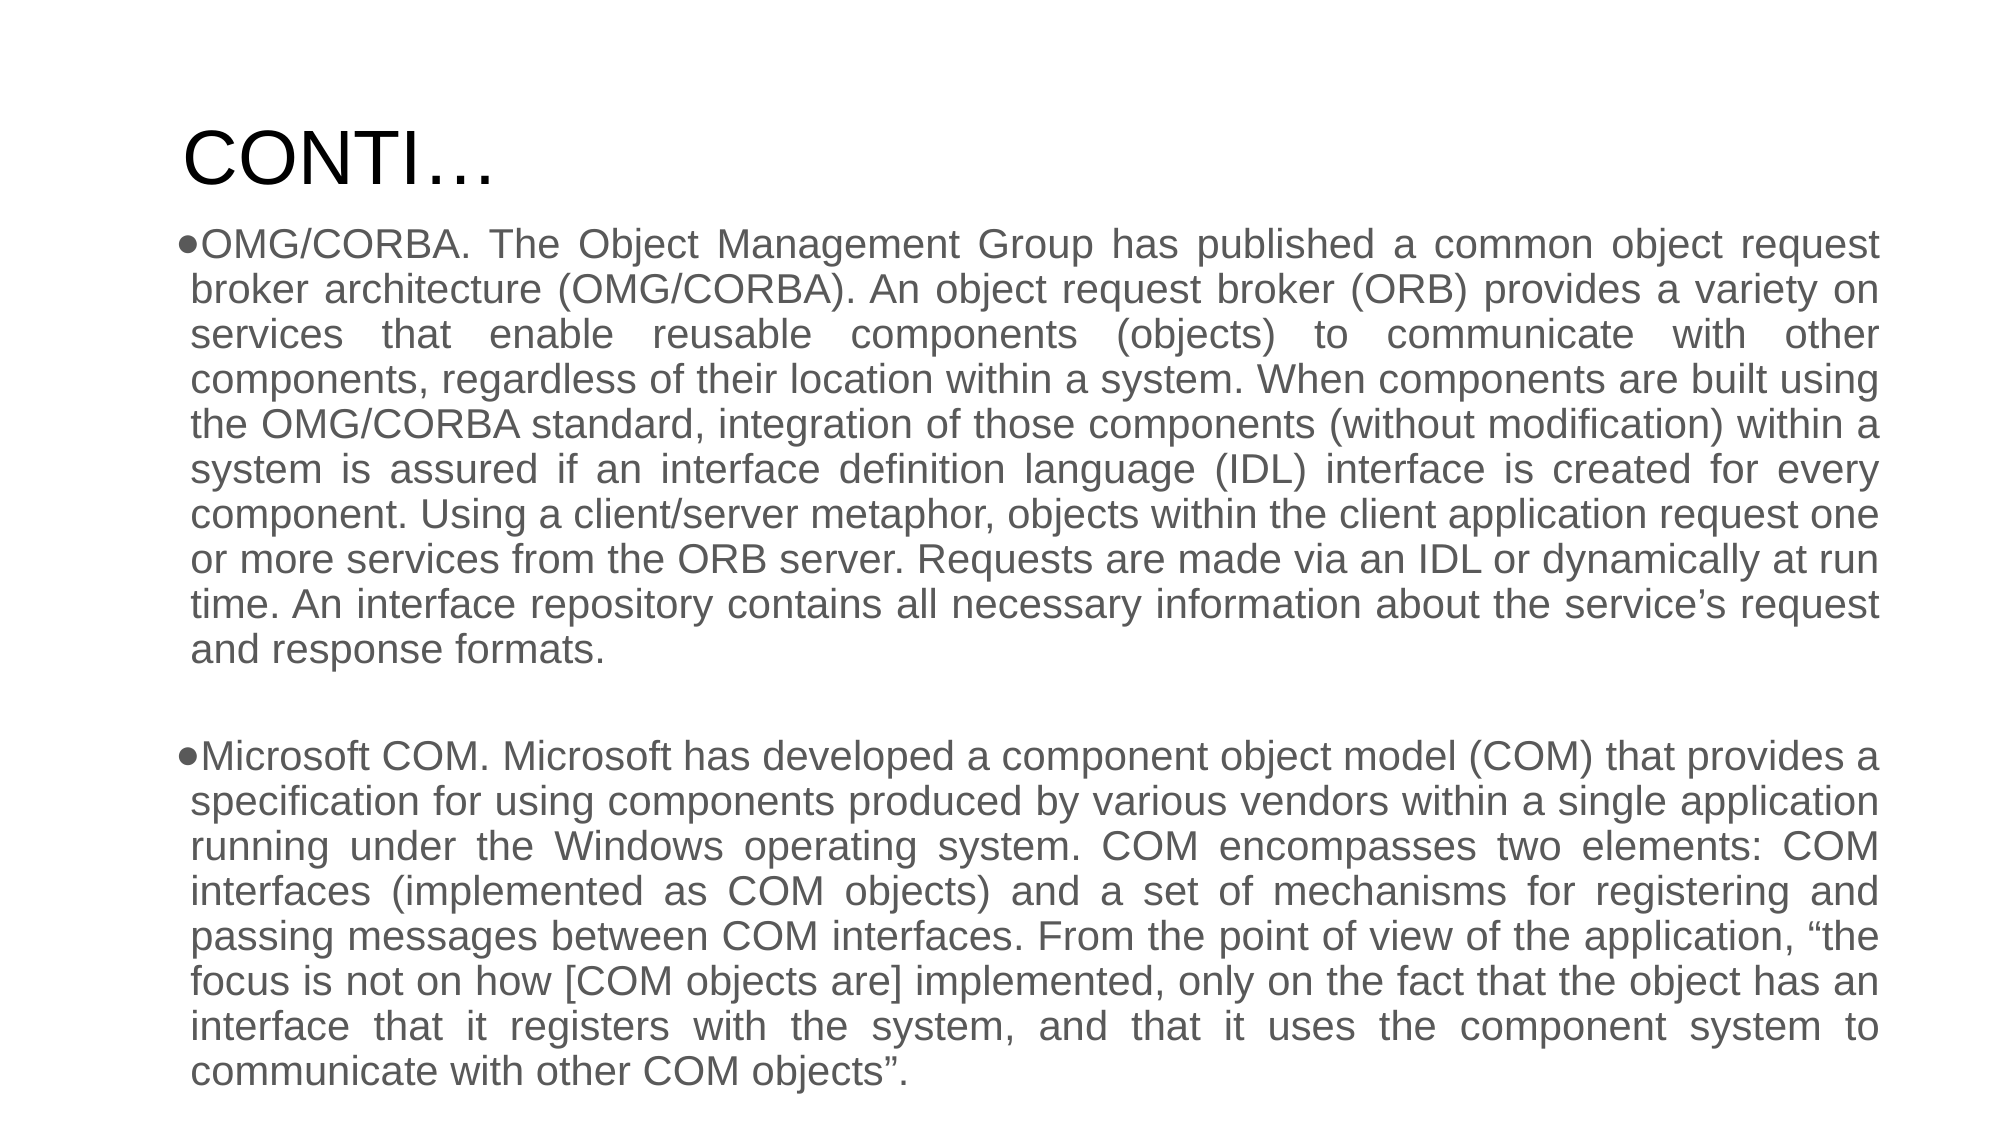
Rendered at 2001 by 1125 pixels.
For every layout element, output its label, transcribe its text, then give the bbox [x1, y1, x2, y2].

list OMG/CORBA. The Object Management Group has published a common object request broker architecture (OMG/CORBA). An object request broker (ORB) provides a variety on services that enable reusable components (objects) to communicate with other components, regardless of their location within a system. When components are built using the OMG/CORBA standard, integration of those components (without modification) within a system is assured if an interface definition language (IDL) interface is created for every component. Using a client/server metaphor, objects within the client application request one or more services from the ORB server. Requests are made via an IDL or dynamically at run time. An interface repository contains all necessary information about the service’s request and response formats. Microsoft COM. Microsoft has developed a component object model (COM) that provides a specification for using components produced by various vendors within a single application running under the Windows operating system. COM encompasses two elements: COM interfaces (implemented as COM objects) and a set of mechanisms for registering and passing messages between COM interfaces. From the point of view of the application, “the focus is not on how [COM objects are] implemented, only on the fact that the object has an interface that it registers with the system, and that it uses the component system to communicate with other COM objects”. [168, 215, 1889, 876]
title CONTI… [168, 39, 1763, 215]
